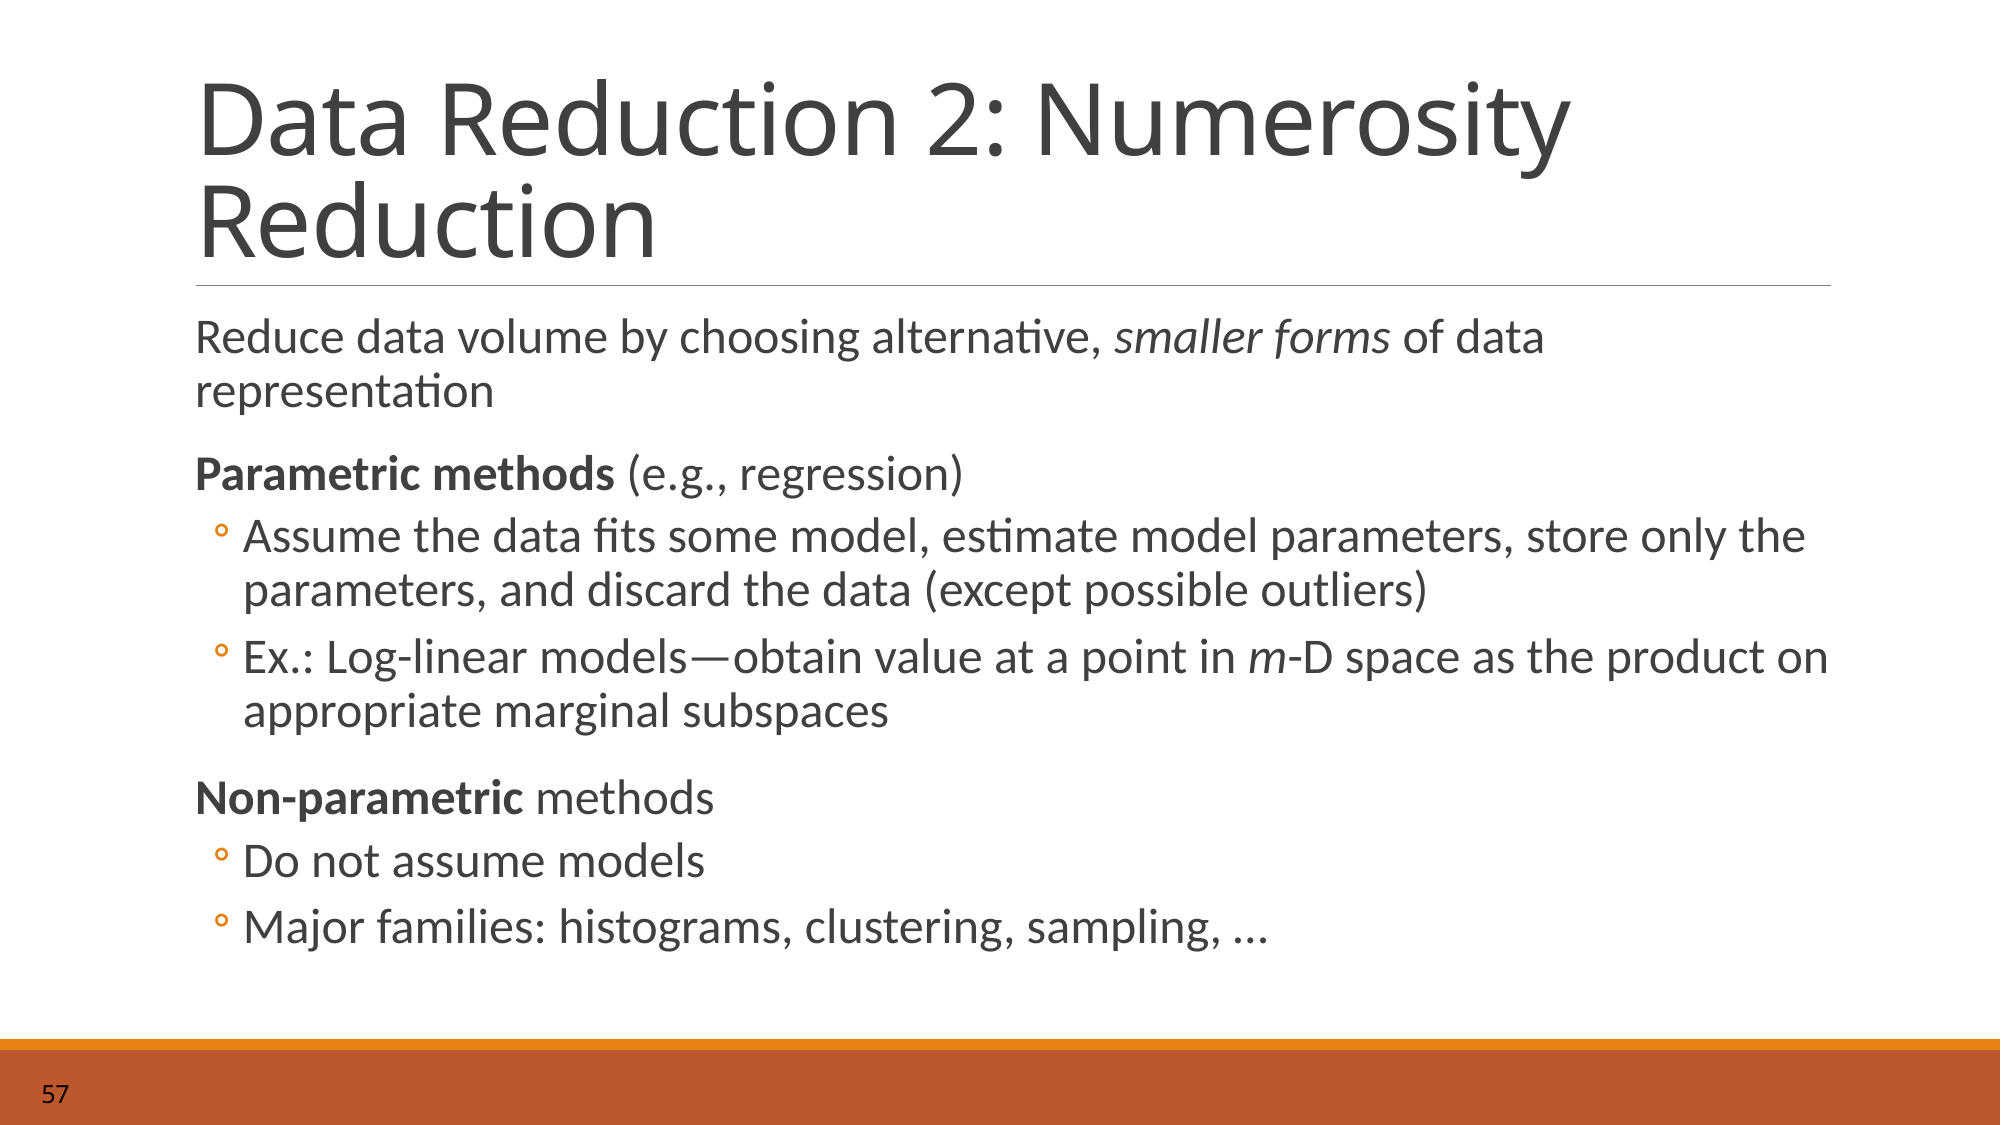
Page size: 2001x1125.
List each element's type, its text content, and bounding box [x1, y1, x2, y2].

slide_number 57 [0, 1065, 85, 1125]
title Data Reduction 2: Numerosity Reduction [180, 47, 1830, 285]
list Reduce data volume by choosing alternative, smaller forms of data representation Parametric methods (e.g., regression) Assume the data fits some model, estimate model parameters, store only the parameters, and discard the data (except possible outliers) Ex.: Log-linear models—obtain value at a point in m-D space as the product on appropriate marginal subspaces Non-parametric methods Do not assume models Major families: histograms, clustering, sampling, … [180, 302, 1830, 963]
